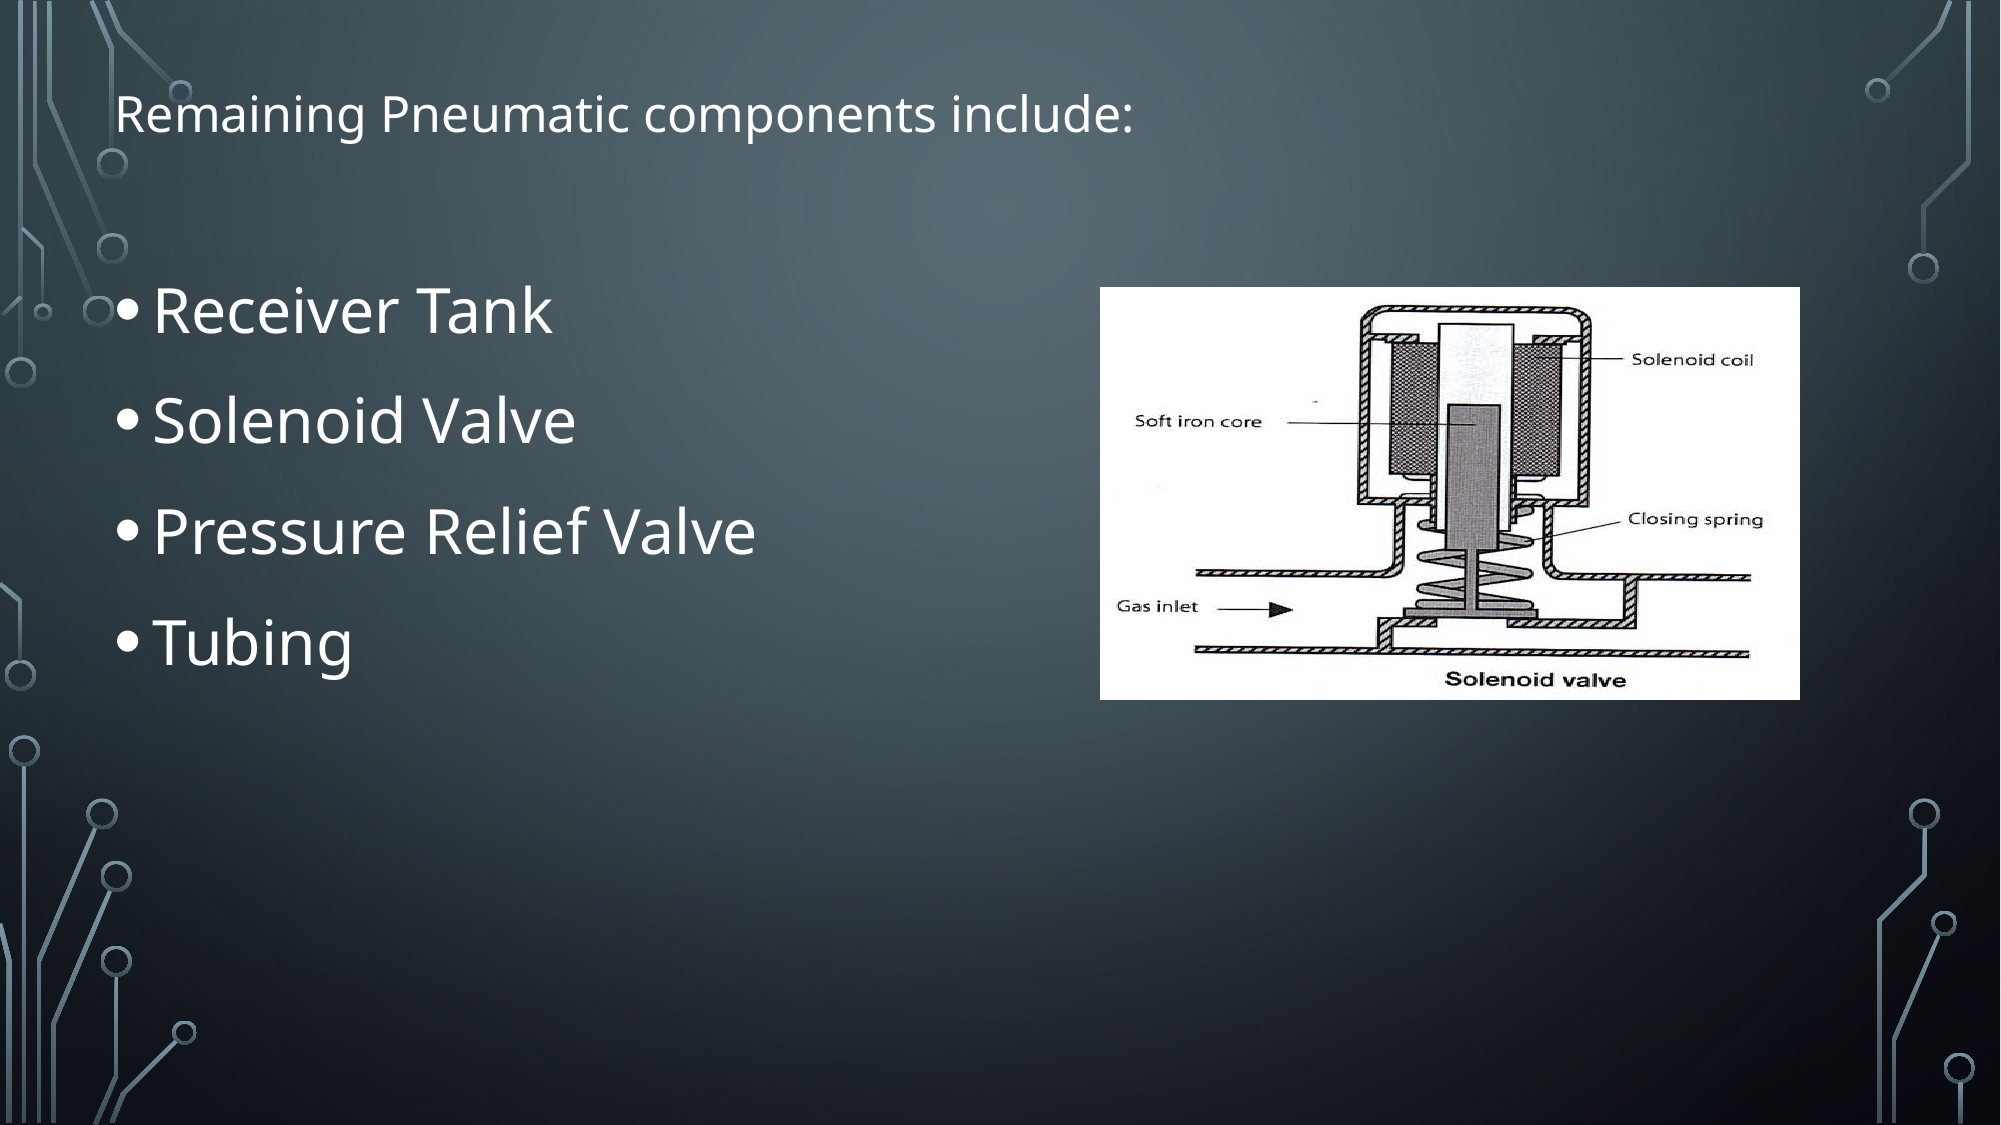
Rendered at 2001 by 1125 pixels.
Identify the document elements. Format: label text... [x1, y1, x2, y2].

list Remaining Pneumatic components include: Receiver Tank Solenoid Valve Pressure Relief Valve Tubing [99, 62, 1550, 888]
picture [1099, 287, 1801, 701]
